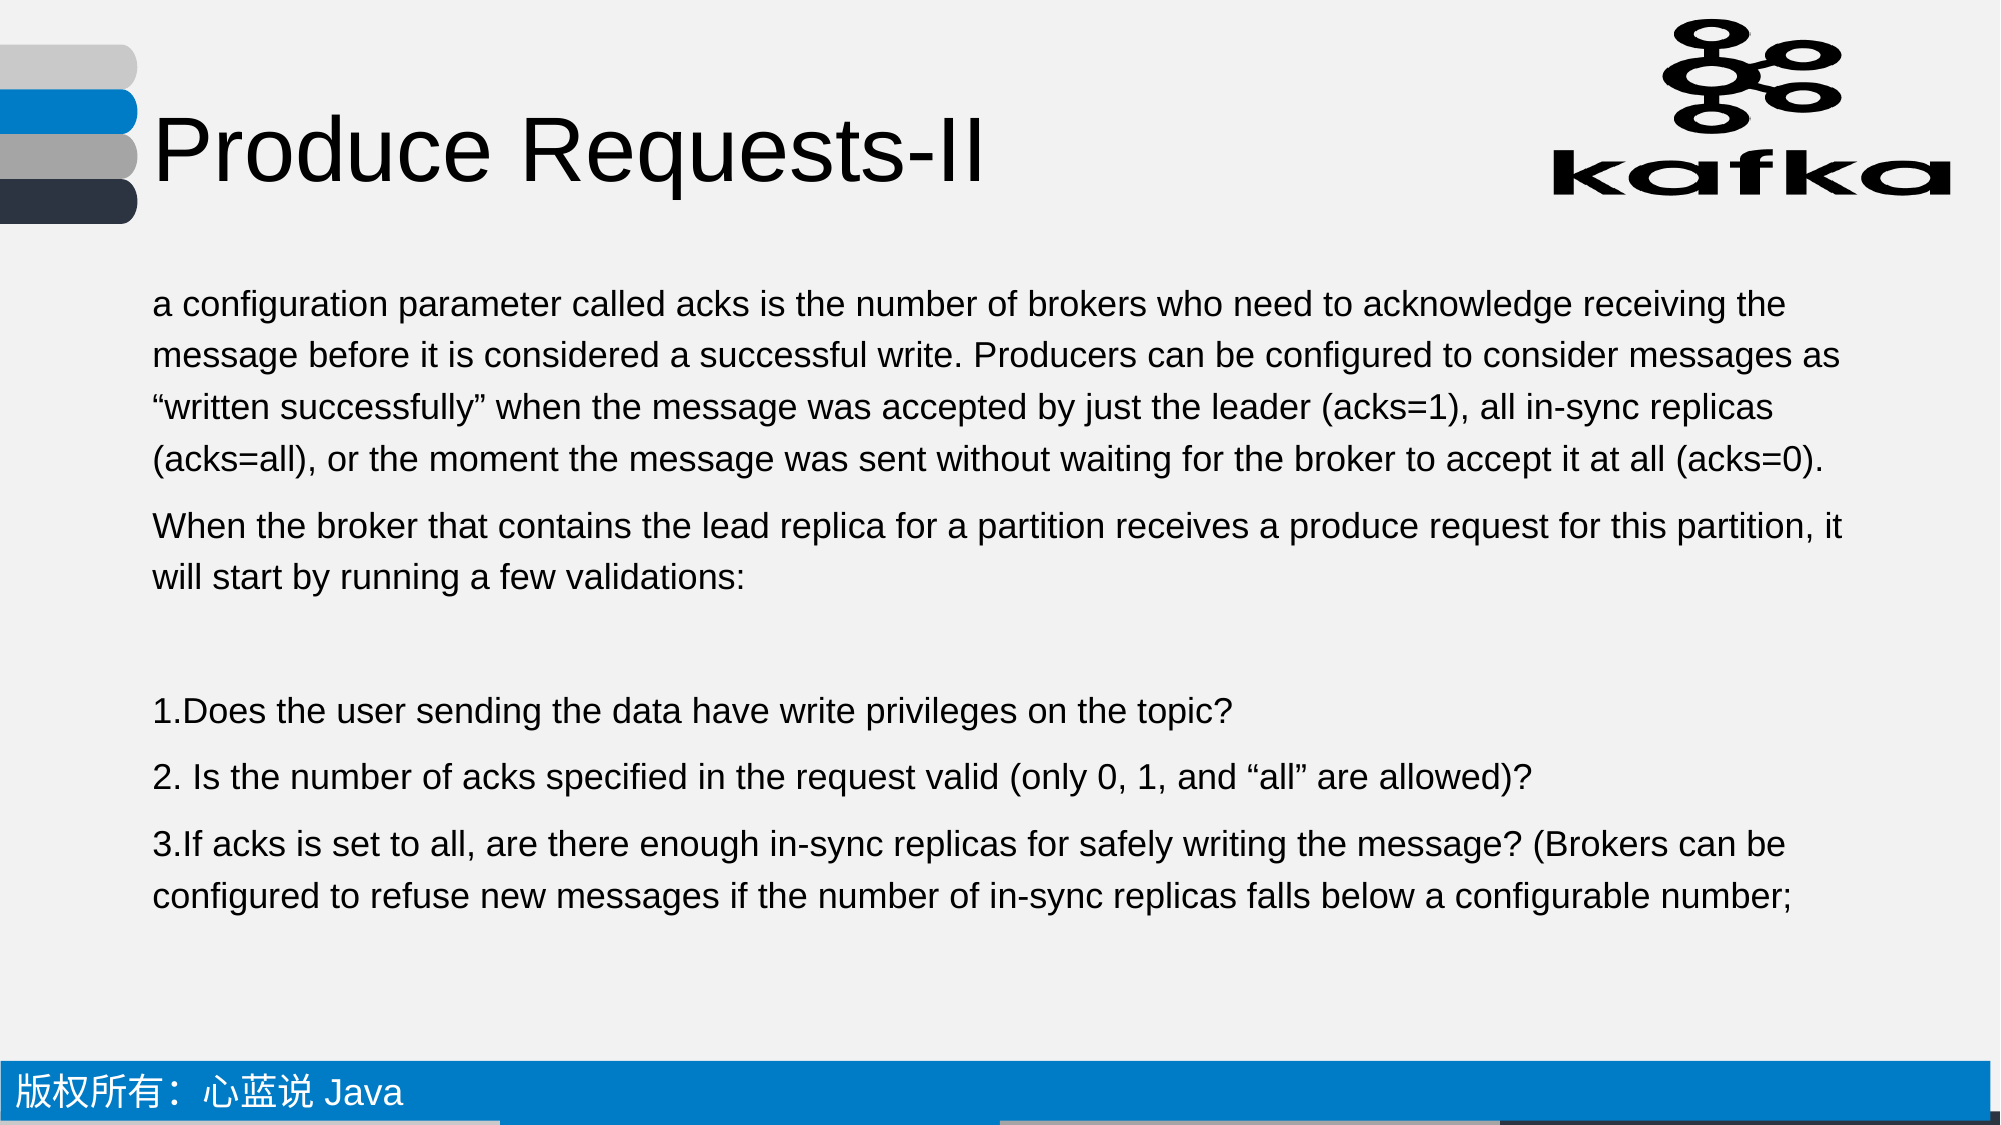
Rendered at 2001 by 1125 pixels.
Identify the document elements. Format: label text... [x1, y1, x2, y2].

picture [1505, 0, 1997, 214]
list a configuration parameter called acks is the number of brokers who need to acknowledge receiving the message before it is considered a successful write. Producers can be configured to consider messages as “written successfully” when the message was accepted by just the leader (acks=1), all in-sync replicas (acks=all), or the moment the message was sent without waiting for the broker to accept it at all (acks=0). When the broker that contains the lead replica for a partition receives a produce request for this partition, it will start by running a few validations: 1.Does the user sending the data have write privileges on the topic? 2. Is the number of acks specified in the request valid (only 0, 1, and “all” are allowed)? 3.If acks is set to all, are there enough in-sync replicas for safely writing the message? (Brokers can be configured to refuse new messages if the number of in-sync replicas falls below a configurable number; [137, 264, 1863, 960]
text_box 版权所有：心蓝说Java [0, 1060, 1991, 1121]
title Produce Requests-II [137, 24, 1863, 242]
